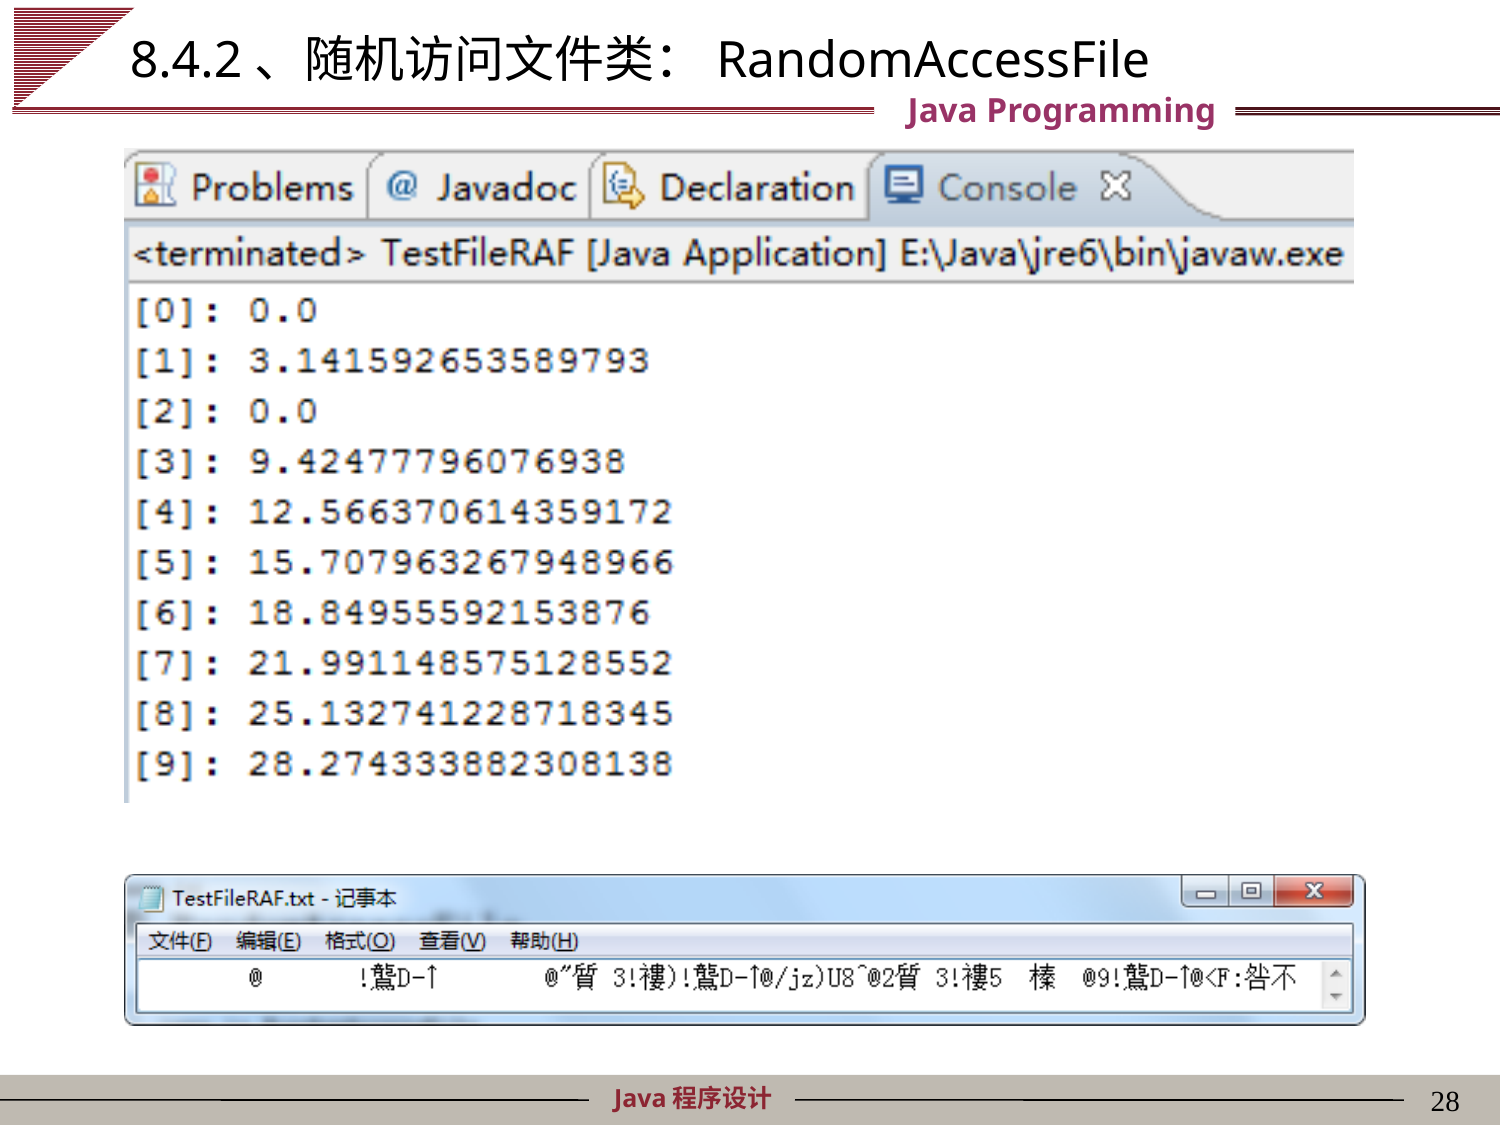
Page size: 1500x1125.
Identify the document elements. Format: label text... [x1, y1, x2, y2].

picture [123, 873, 1366, 1026]
title 8.4.2、随机访问文件类：RandomAccessFile [114, 19, 1391, 96]
picture [123, 147, 1354, 804]
